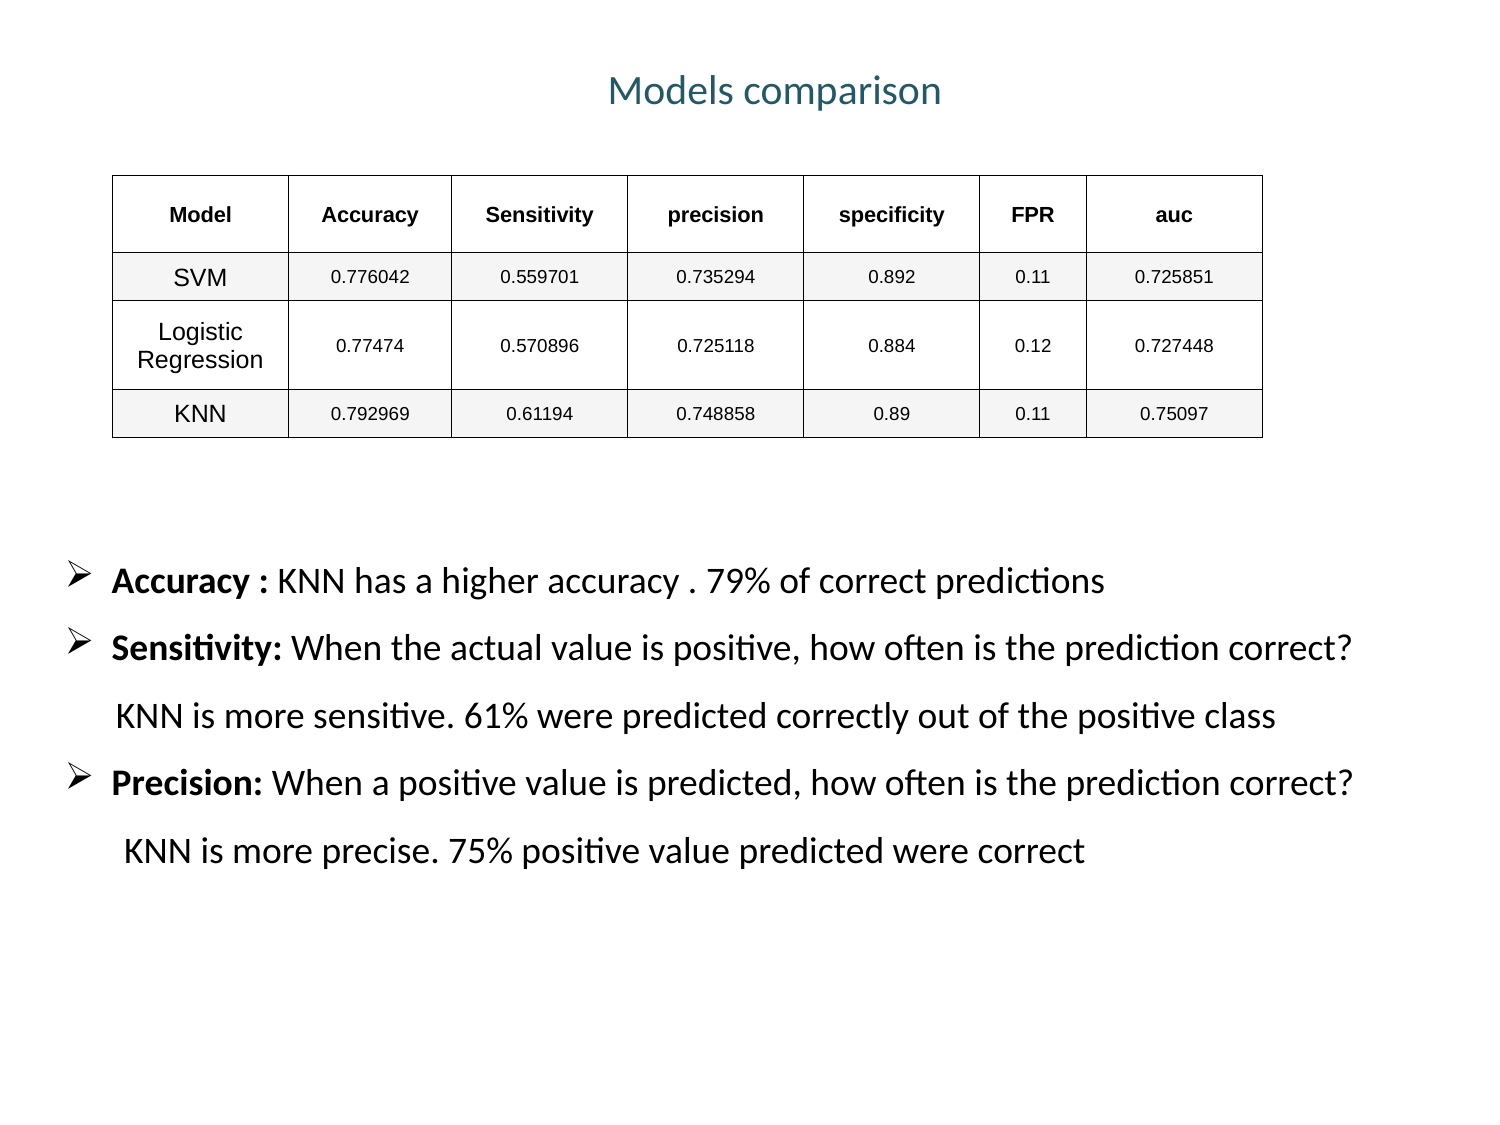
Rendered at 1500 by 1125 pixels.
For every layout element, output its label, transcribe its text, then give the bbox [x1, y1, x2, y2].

table_header Sensitivity [452, 176, 627, 252]
table_header specificity [804, 176, 979, 252]
table_header Model [113, 176, 288, 252]
table_cell 0.11 [980, 390, 1086, 437]
title Models comparison [87, 37, 1463, 138]
table_cell SVM [113, 253, 288, 300]
text_box Accuracy : KNN has a higher accuracy . 79% of correct predictions Sensitivity: When the actual value is positive, how often is the prediction correct? KNN is more sensitive. 61% were predicted correctly out of the positive class Precision: When a positive value is predicted, how often is the prediction correct? KNN is more precise. 75% positive value predicted were correct [49, 525, 1463, 946]
table_cell 0.727448 [1087, 301, 1262, 389]
table_cell 0.776042 [289, 253, 451, 300]
table_cell 0.792969 [289, 390, 451, 437]
table_cell 0.77474 [289, 301, 451, 389]
table_cell 0.11 [980, 253, 1086, 300]
table_header Accuracy [289, 176, 451, 252]
table_cell 0.735294 [628, 253, 803, 300]
table_cell 0.892 [804, 253, 979, 300]
table_cell 0.61194 [452, 390, 627, 437]
table_cell 0.89 [804, 390, 979, 437]
table_cell 0.725118 [628, 301, 803, 389]
table_cell 0.570896 [452, 301, 627, 389]
table_header precision [628, 176, 803, 252]
table_cell 0.725851 [1087, 253, 1262, 300]
table_cell 0.884 [804, 301, 979, 389]
table_cell 0.75097 [1087, 390, 1262, 437]
table_cell Logistic Regression [113, 301, 288, 389]
table_cell 0.748858 [628, 390, 803, 437]
table_header FPR [980, 176, 1086, 252]
table_cell 0.559701 [452, 253, 627, 300]
table_cell 0.12 [980, 301, 1086, 389]
table_header auc [1087, 176, 1262, 252]
table_cell KNN [113, 390, 288, 437]
